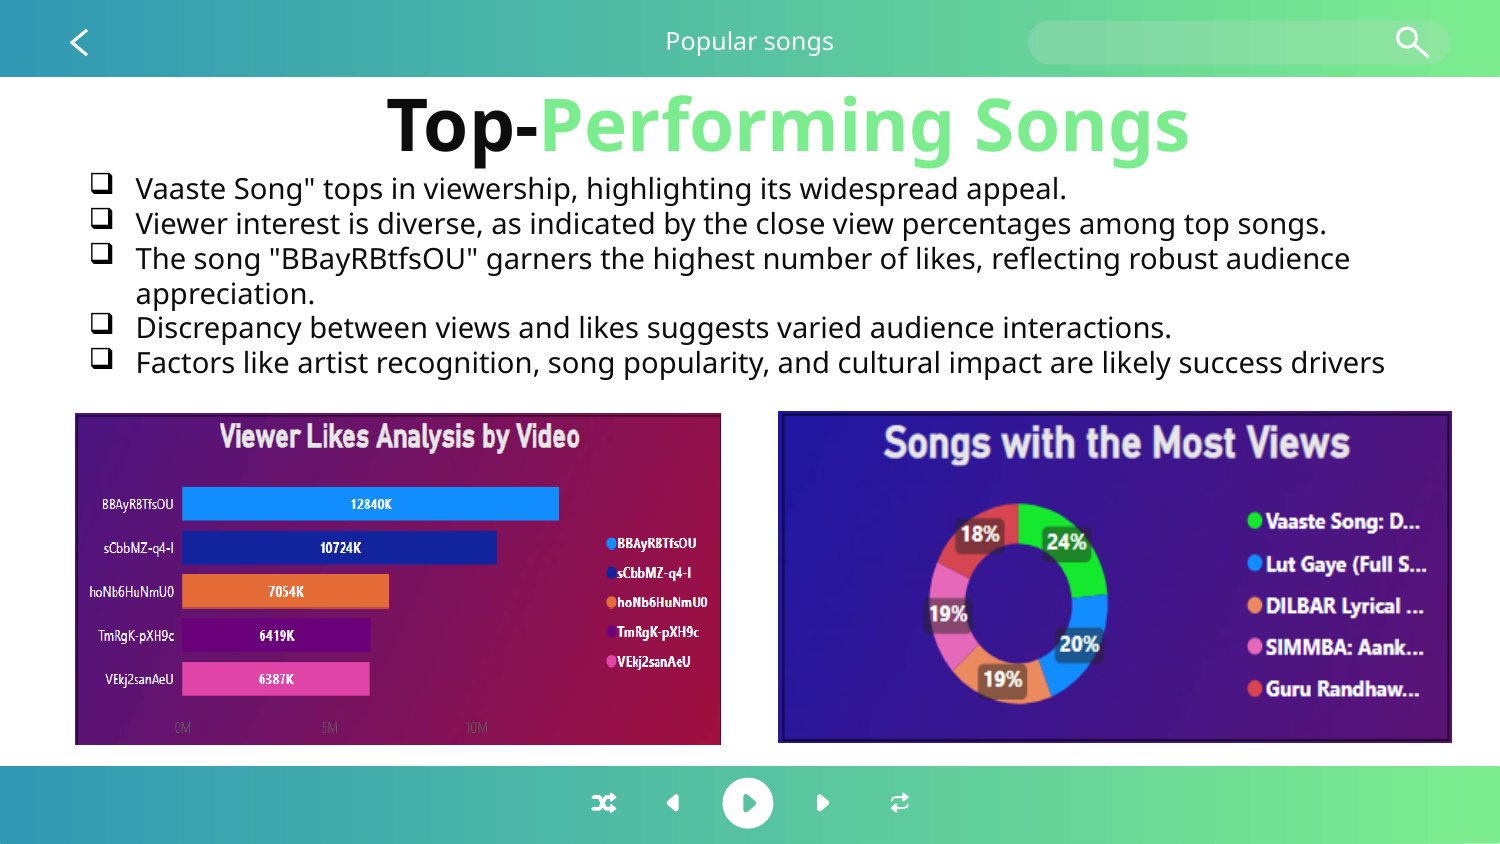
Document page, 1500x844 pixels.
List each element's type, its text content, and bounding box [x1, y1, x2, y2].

text_box Popular songs [615, 10, 885, 63]
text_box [251, 246, 311, 305]
picture [75, 413, 722, 745]
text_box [720, 246, 780, 305]
text_box Vaaste Song" tops in viewership, highlighting its widespread appeal. Viewer interest is diverse, as indicated by the close view percentages among top songs. The song "BBayRBtfsOU" garners the highest number of likes, reflecting robust audience appreciation. Discrepancy between views and likes suggests varied audience interactions. Factors like artist recognition, song popularity, and cultural impact are likely success drivers [73, 162, 1437, 388]
picture [778, 411, 1452, 743]
title Top-Performing Songs [157, 63, 1421, 158]
